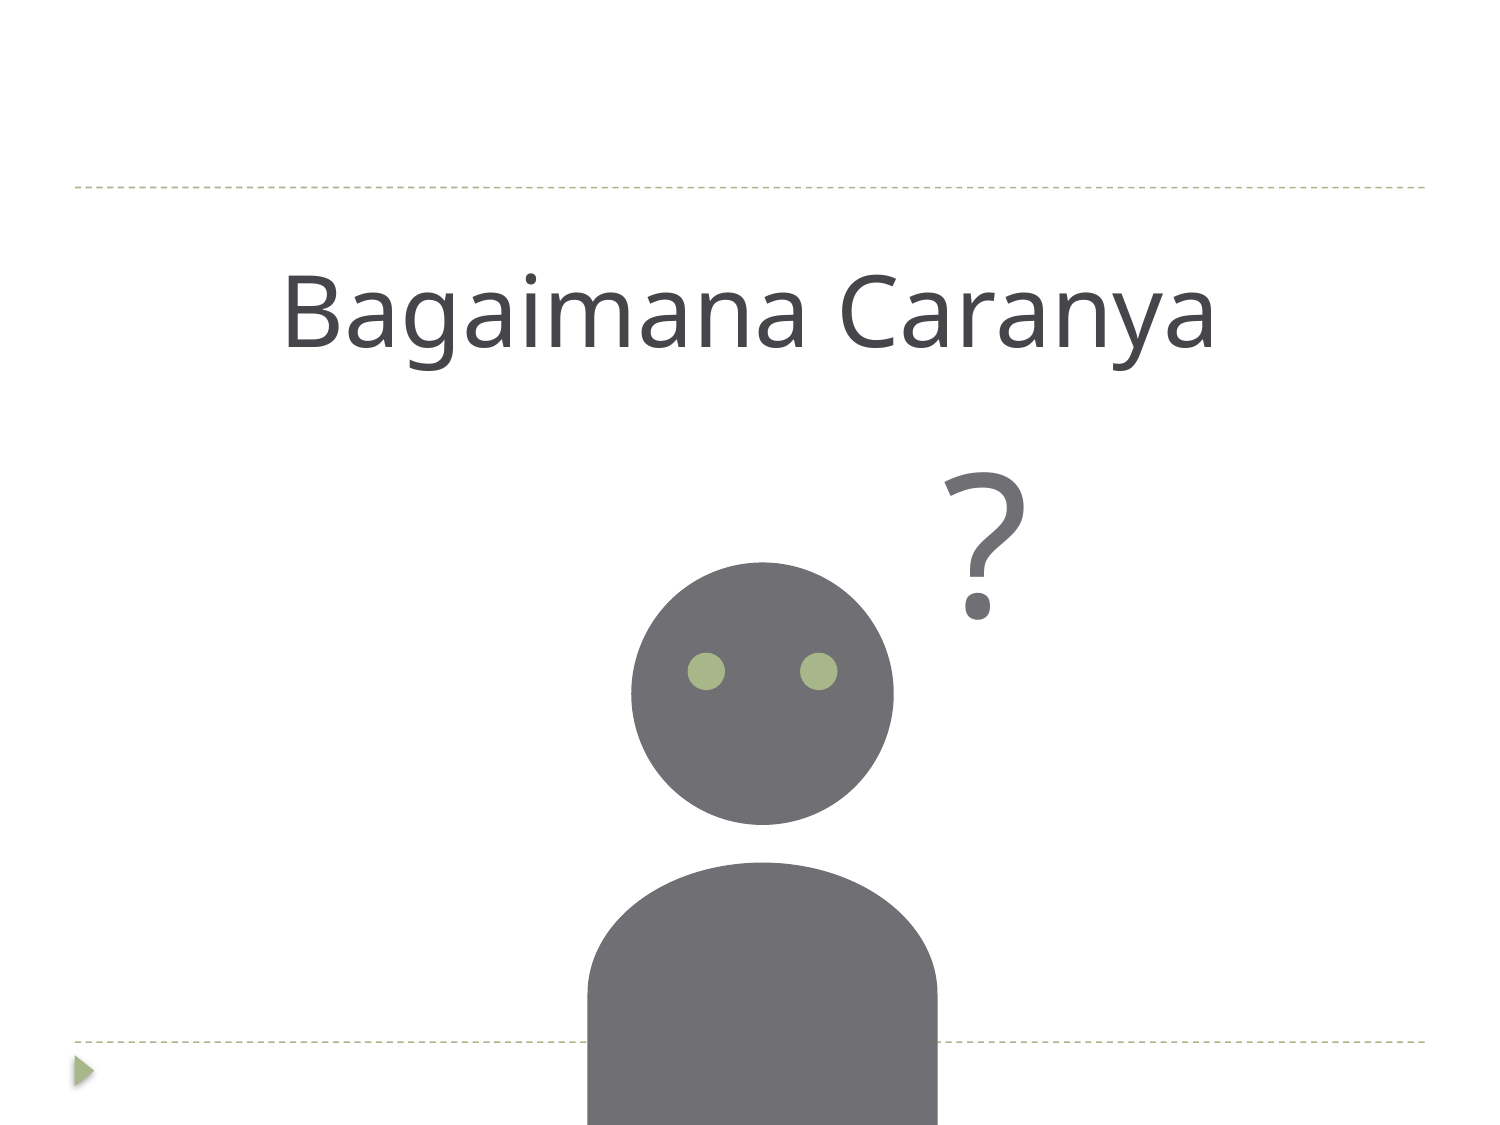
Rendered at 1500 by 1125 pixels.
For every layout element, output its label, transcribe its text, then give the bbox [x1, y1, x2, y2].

title Bagaimana Caranya [75, 212, 1425, 375]
text_box [585, 860, 940, 1125]
text_box ? [927, 409, 1044, 665]
text_box [798, 651, 840, 692]
text_box [685, 651, 727, 692]
text_box [629, 560, 896, 827]
